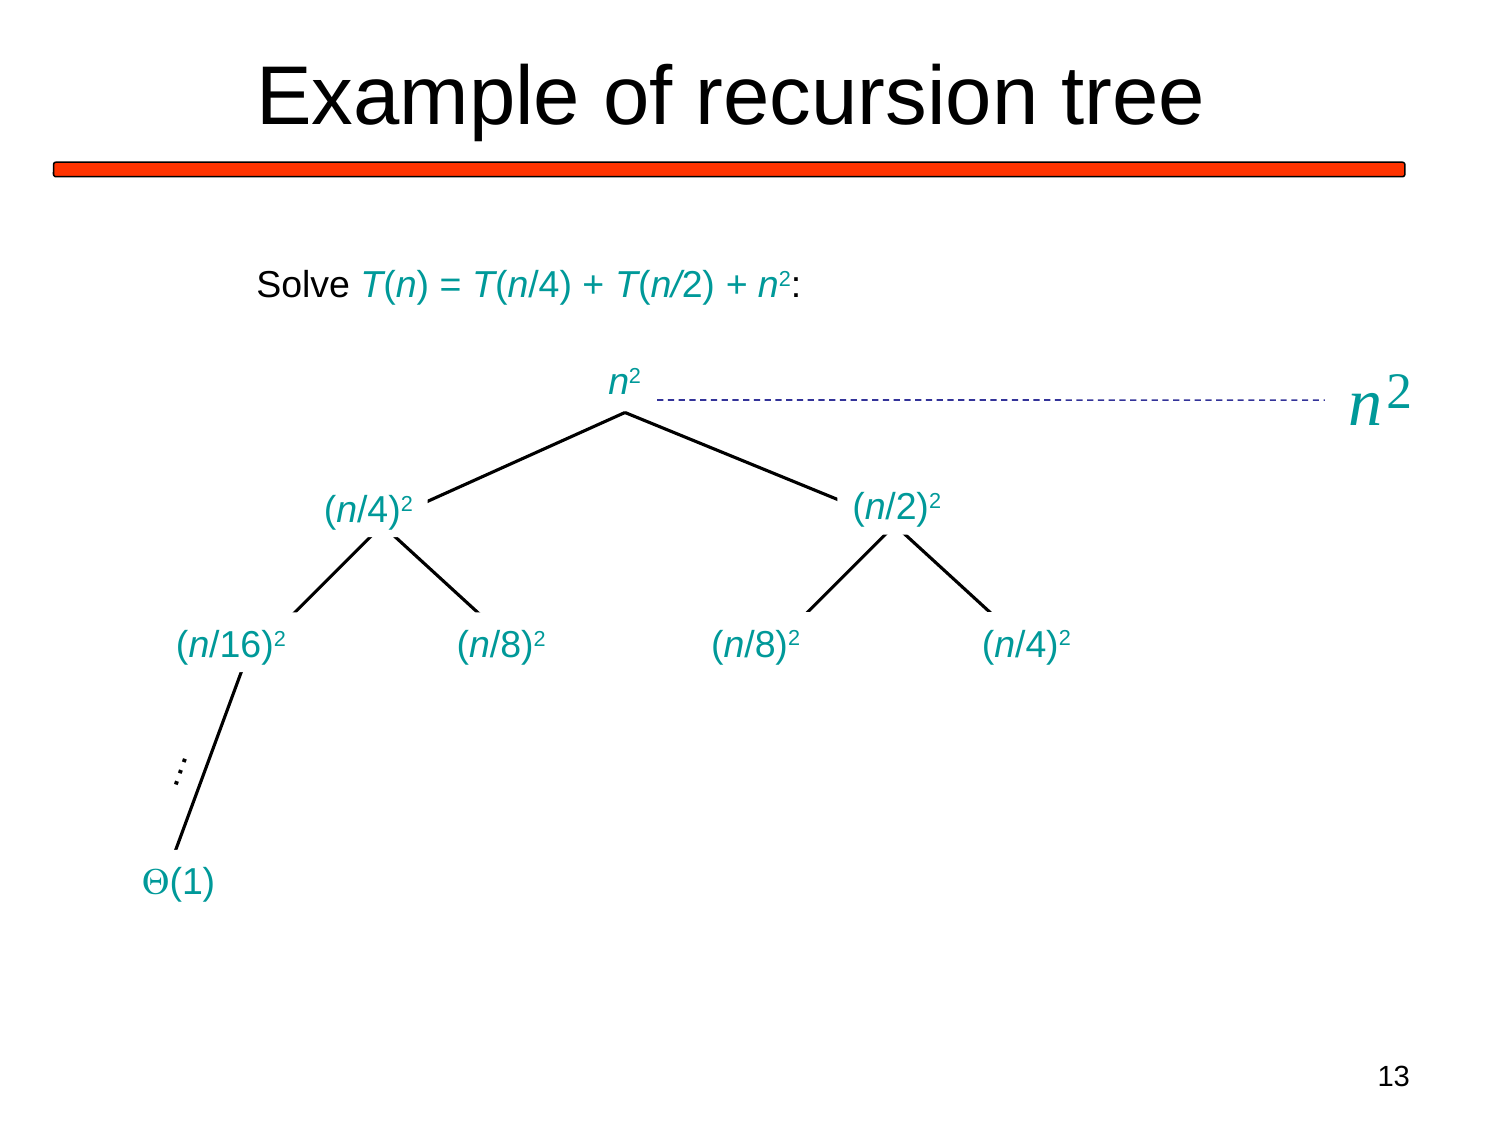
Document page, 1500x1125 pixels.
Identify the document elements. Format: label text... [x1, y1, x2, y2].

text_box (n/2)2 [837, 474, 957, 535]
text_box (n/4)2 [967, 612, 1086, 672]
title Example of recursion tree [55, 16, 1406, 166]
text_box (n/16)2 [161, 612, 301, 673]
slide_number 13 [1074, 1049, 1425, 1103]
text_box Q(1) [126, 849, 231, 910]
text_box n2 [593, 349, 656, 410]
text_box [1345, 363, 1413, 431]
text_box (n/8)2 [696, 612, 815, 672]
text_box (n/4)2 [308, 477, 428, 538]
text_box (n/8)2 [441, 612, 561, 673]
text_box … [128, 726, 208, 810]
text_box Solve T(n) = T(n/4) + T(n/2) + n2: [241, 253, 817, 313]
